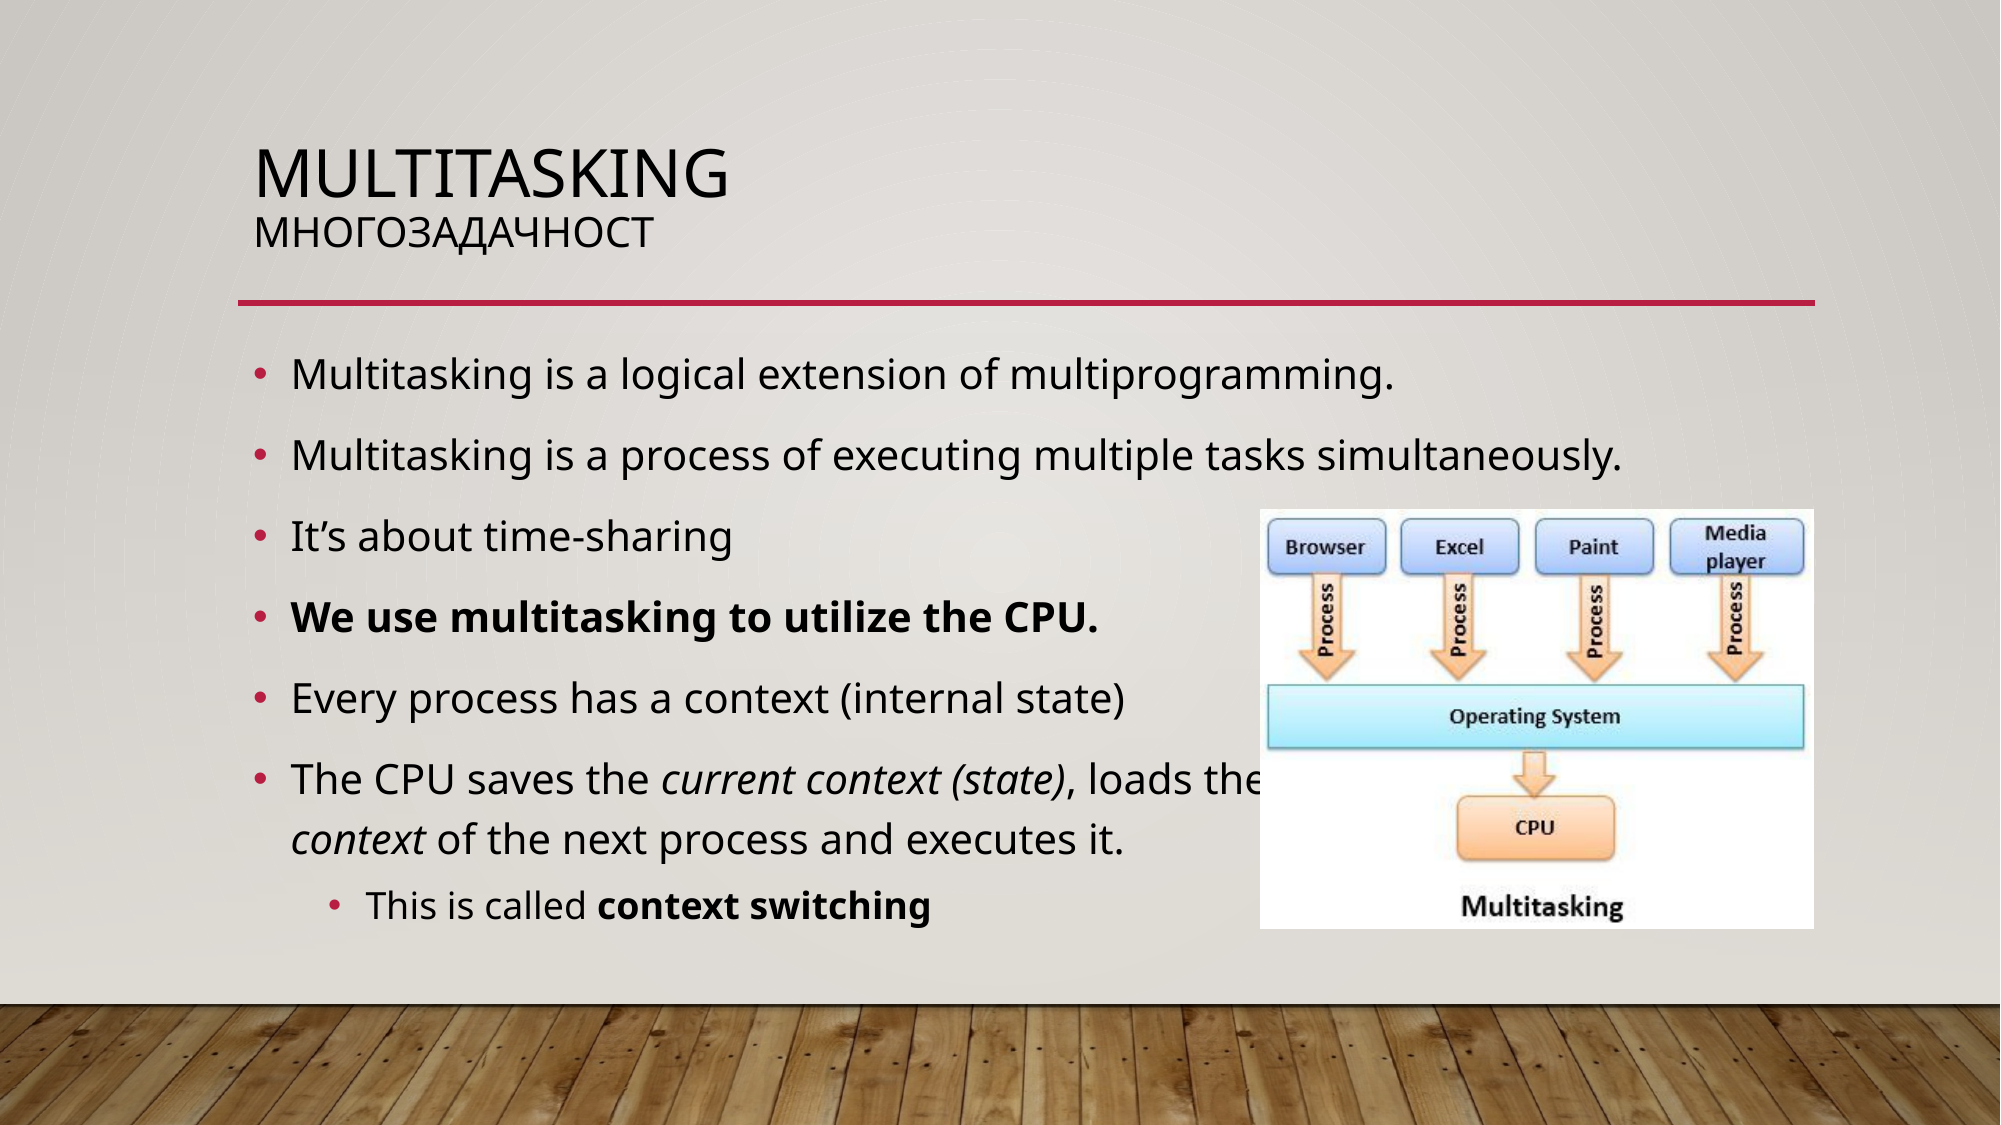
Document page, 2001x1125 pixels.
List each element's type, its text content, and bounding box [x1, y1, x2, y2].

picture [1260, 509, 1814, 929]
picture [0, 1004, 2000, 1125]
list Multitasking is a logical extension of multiprogramming. Multitasking is a process of executing multiple tasks simultaneously. It’s about time-sharing We use multitasking to utilize the CPU. Every process has a context (internal state) The CPU saves the current context (state), loads the context of the next process and executes it. This is called context switching [238, 330, 1814, 994]
title Multitasking многозадачност [238, 131, 1814, 305]
